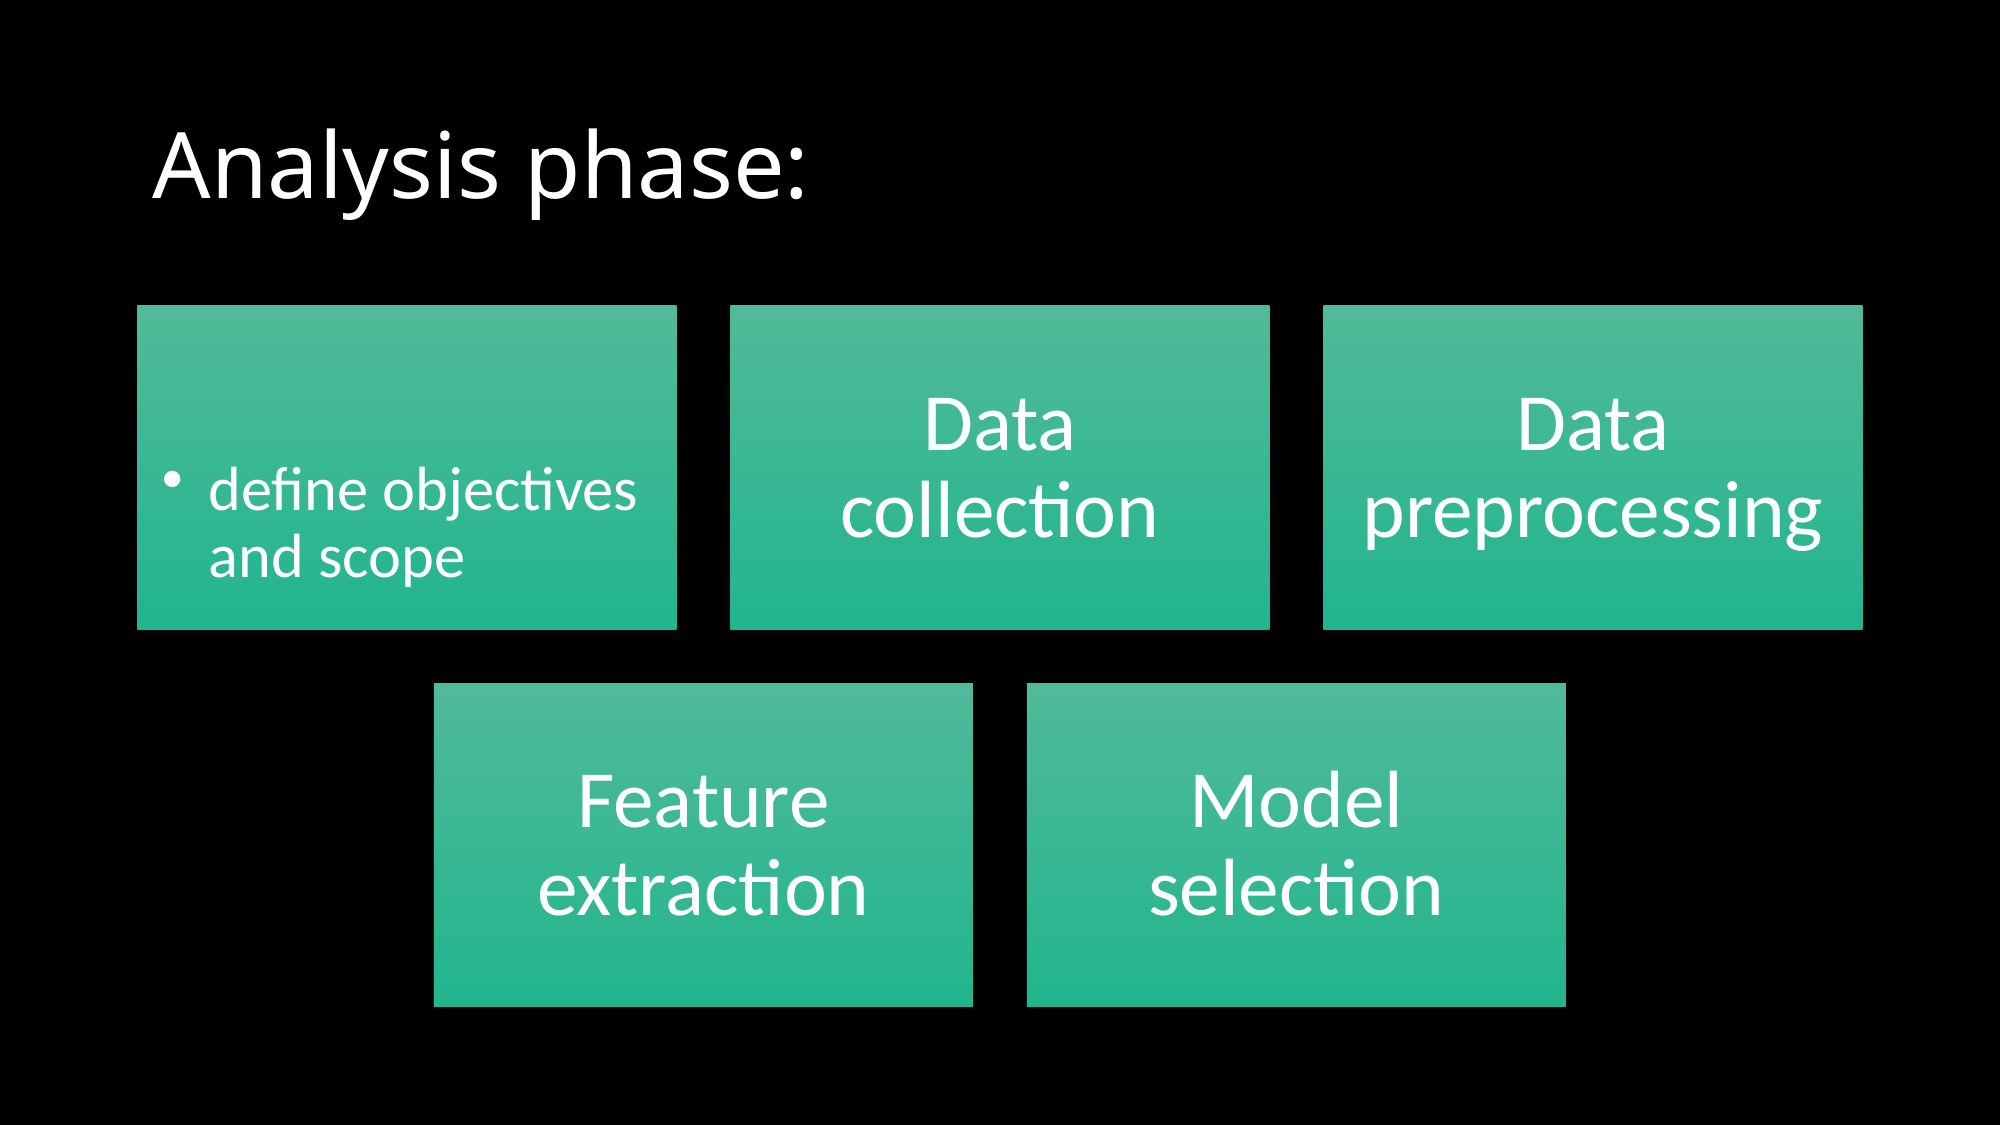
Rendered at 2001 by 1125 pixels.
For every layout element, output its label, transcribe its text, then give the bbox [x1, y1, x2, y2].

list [137, 299, 1863, 1014]
title Analysis phase: [137, 59, 1863, 278]
